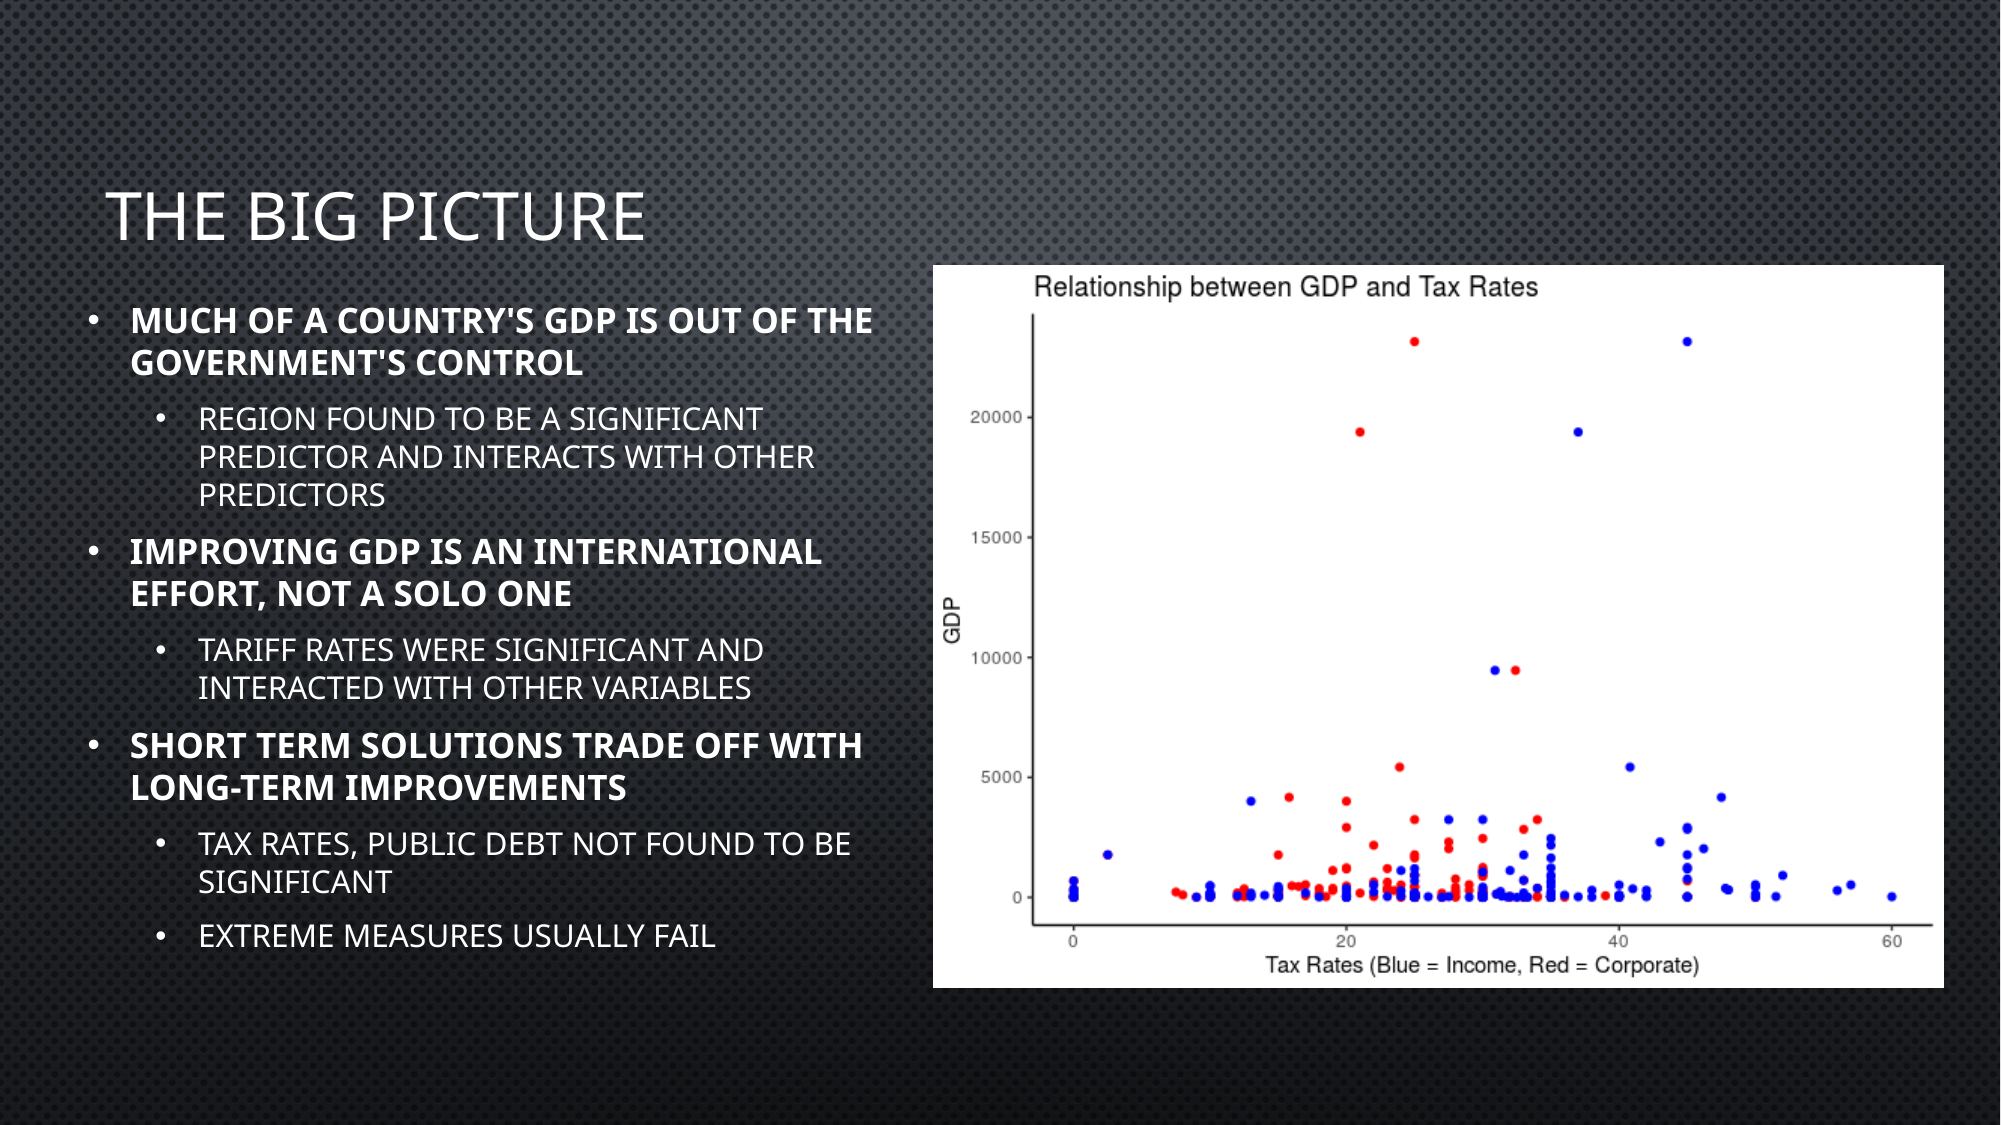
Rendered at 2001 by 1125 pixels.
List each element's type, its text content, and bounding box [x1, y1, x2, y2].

picture [933, 265, 1944, 988]
title The Big picture [90, 57, 1715, 290]
list Much of a country's GDP is out of the government's control Region found to be a significant predictor and interacts with other predictors Improving GDP is an international effort, not a solo one Tariff rates were significant and interacted with other variables Short term solutions trade off with long-term improvements Tax rates, public debt not found to be significant Extreme measures usually fail [72, 290, 933, 962]
